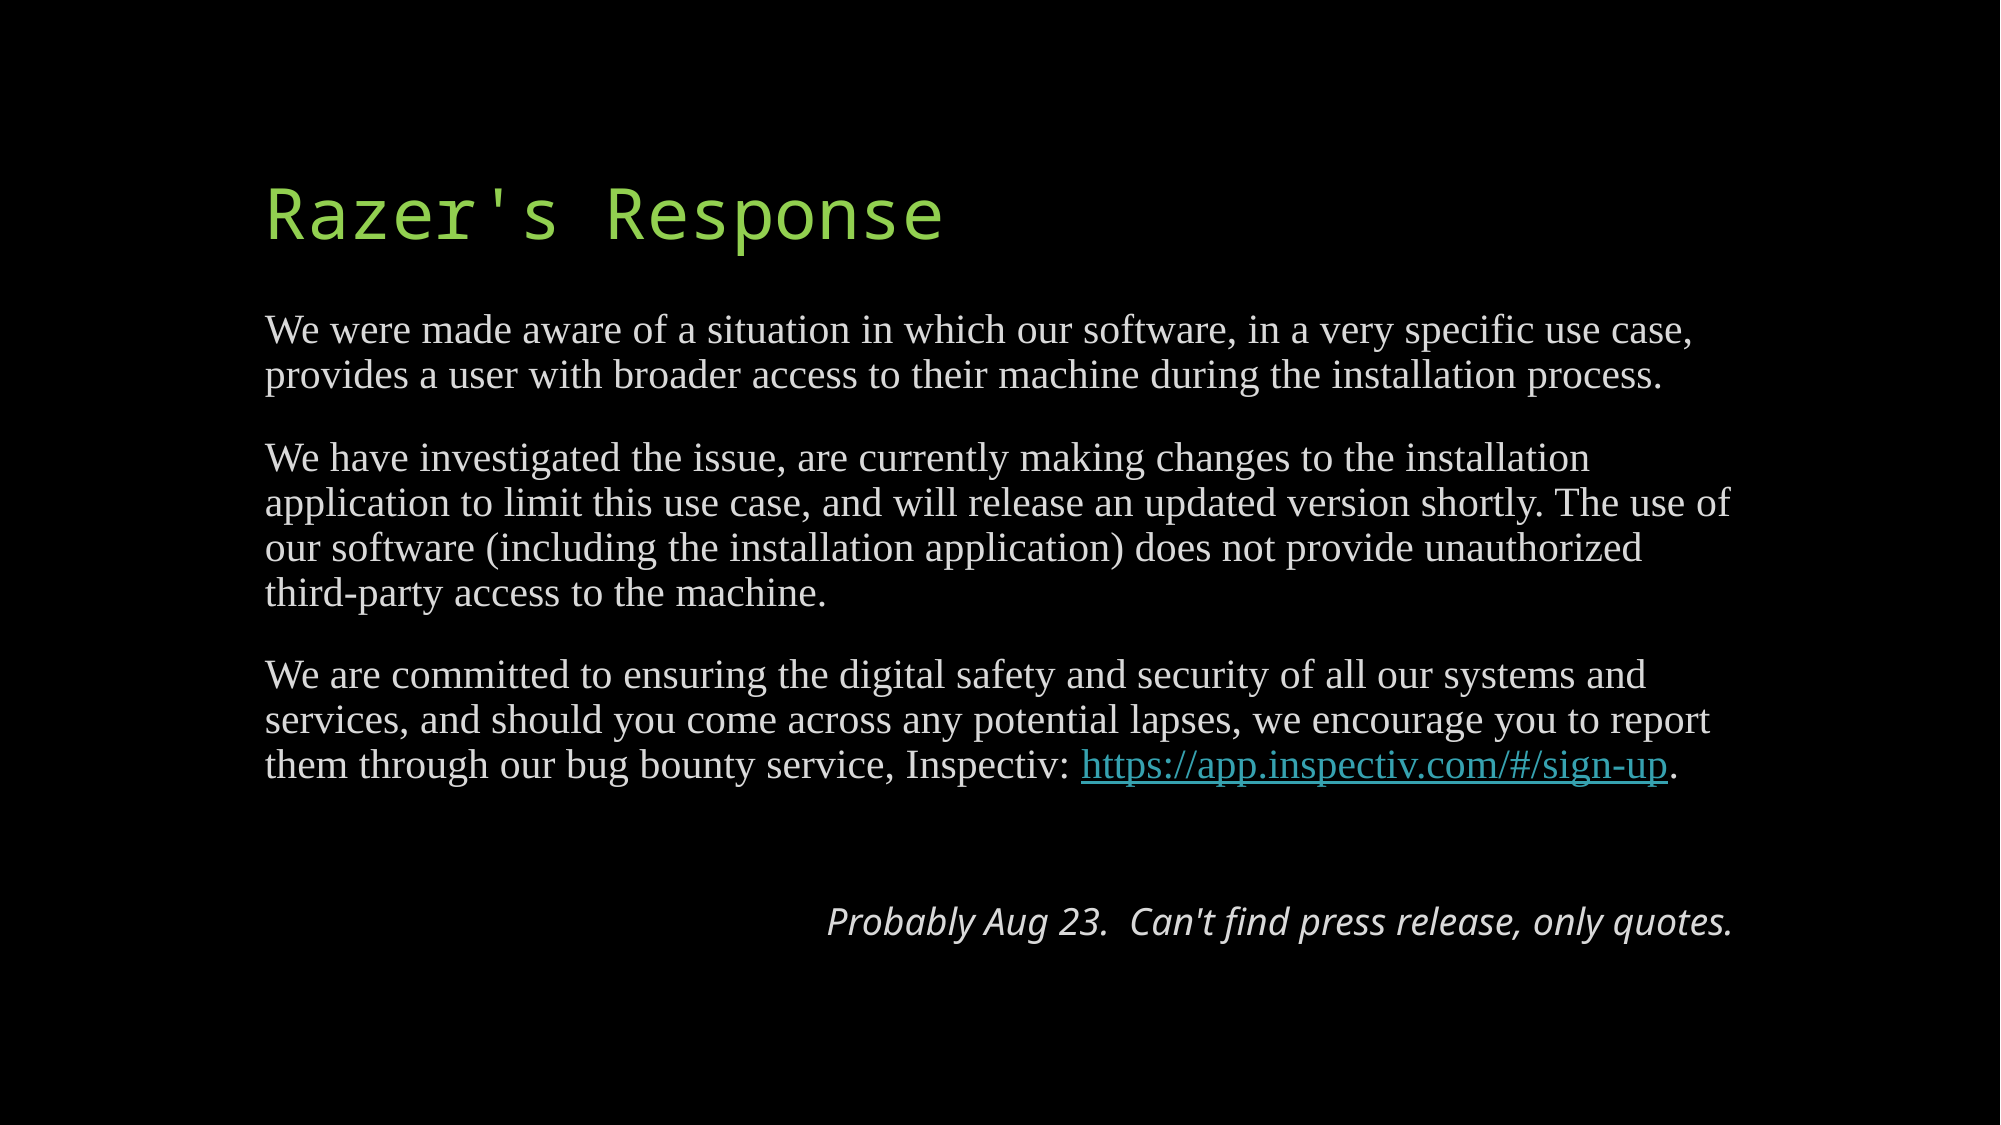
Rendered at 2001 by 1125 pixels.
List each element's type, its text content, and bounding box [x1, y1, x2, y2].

list We were made aware of a situation in which our software, in a very specific use case, provides a user with broader access to their machine during the installation process. We have investigated the issue, are currently making changes to the installation application to limit this use case, and will release an updated version shortly. The use of our software (including the installation application) does not provide unauthorized third-party access to the machine. We are committed to ensuring the digital safety and security of all our systems and services, and should you come across any potential lapses, we encourage you to report them through our bug bounty service, Inspectiv: https://app.inspectiv.com/#/sign-up. Probably Aug 23. Can't find press release, only quotes. [249, 299, 1750, 1000]
title Razer's Response [249, 75, 1750, 263]
